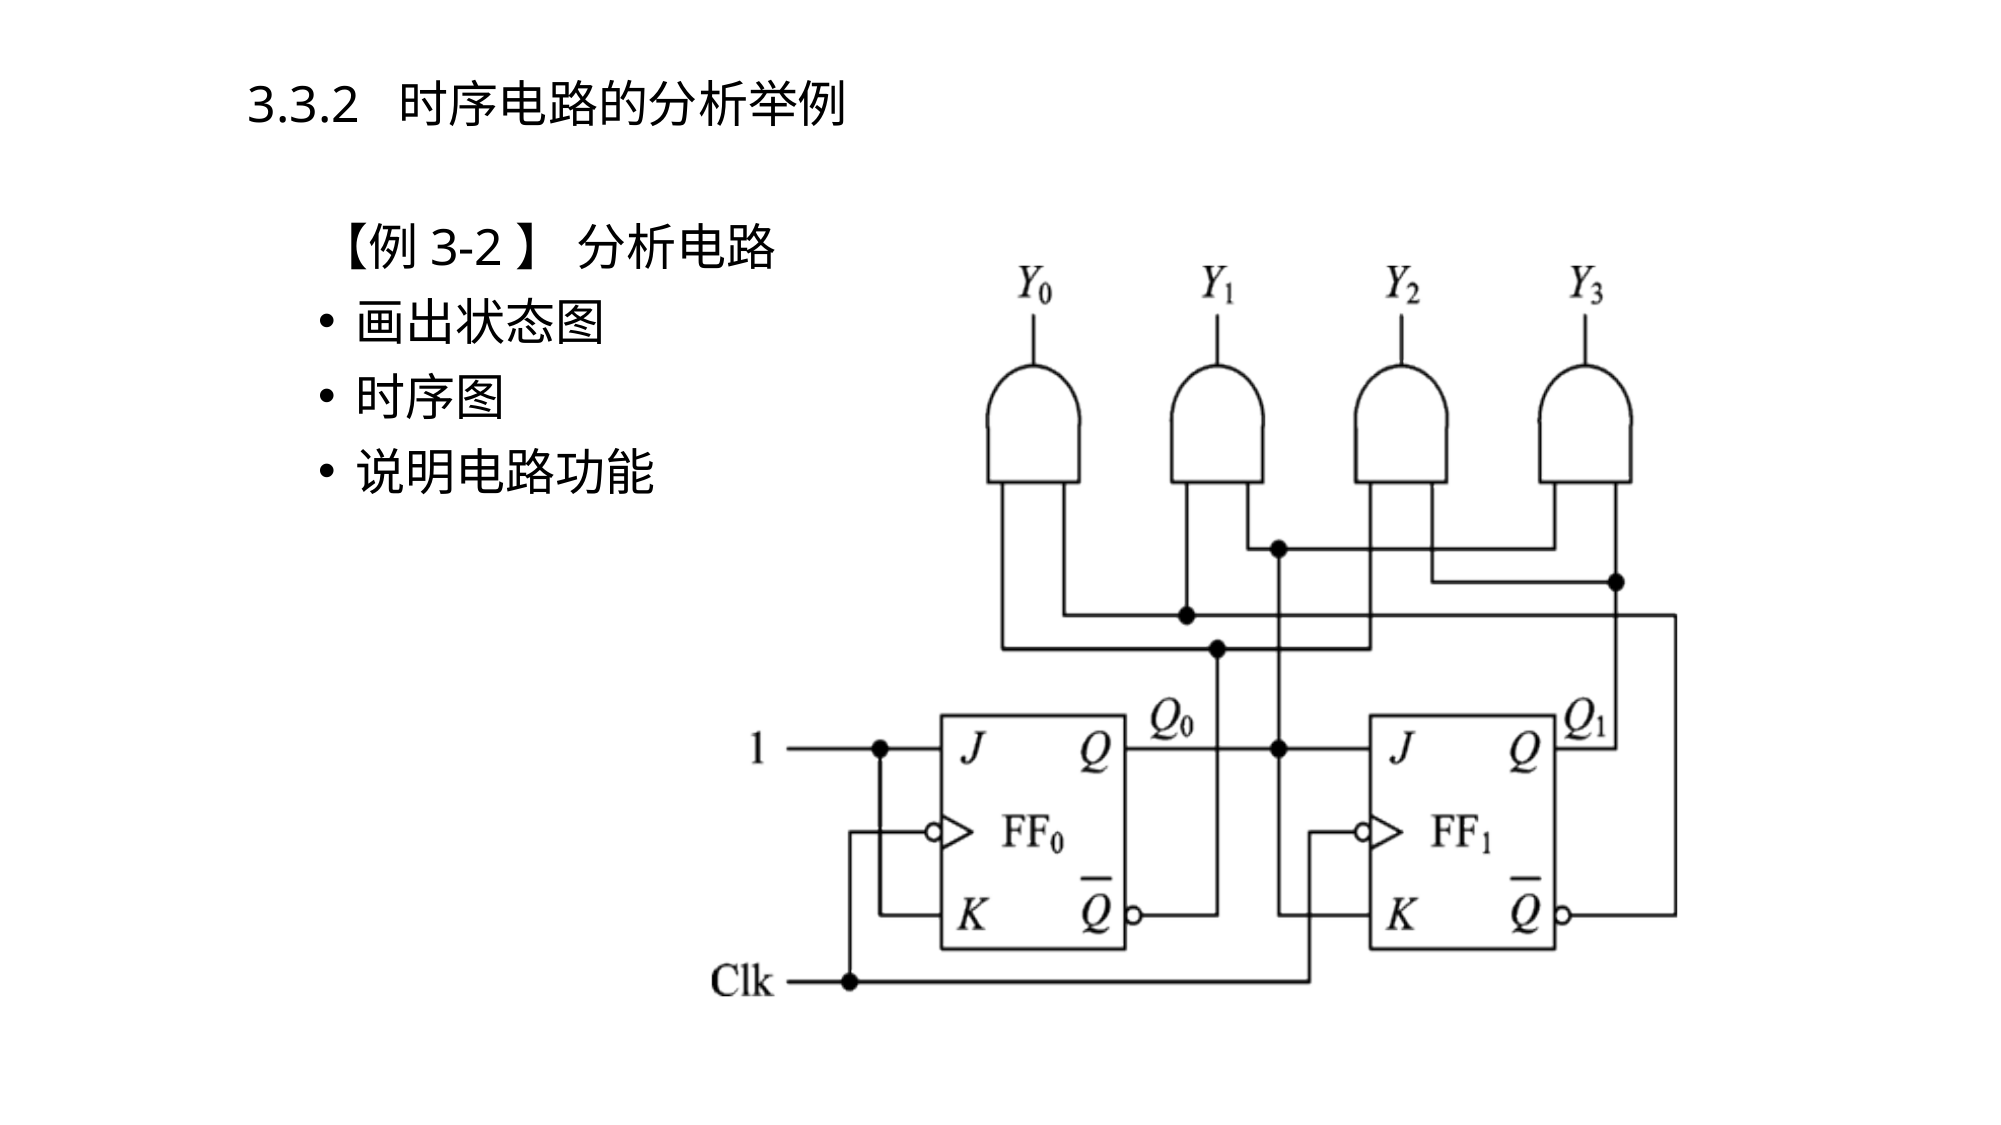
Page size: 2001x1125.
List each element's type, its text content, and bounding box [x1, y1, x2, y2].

list 【例3-2】 分析电路 画出状态图 时序图 说明电路功能 [303, 208, 941, 681]
title 3.3.2 时序电路的分析举例 [232, 54, 1473, 159]
picture [704, 255, 1684, 1006]
